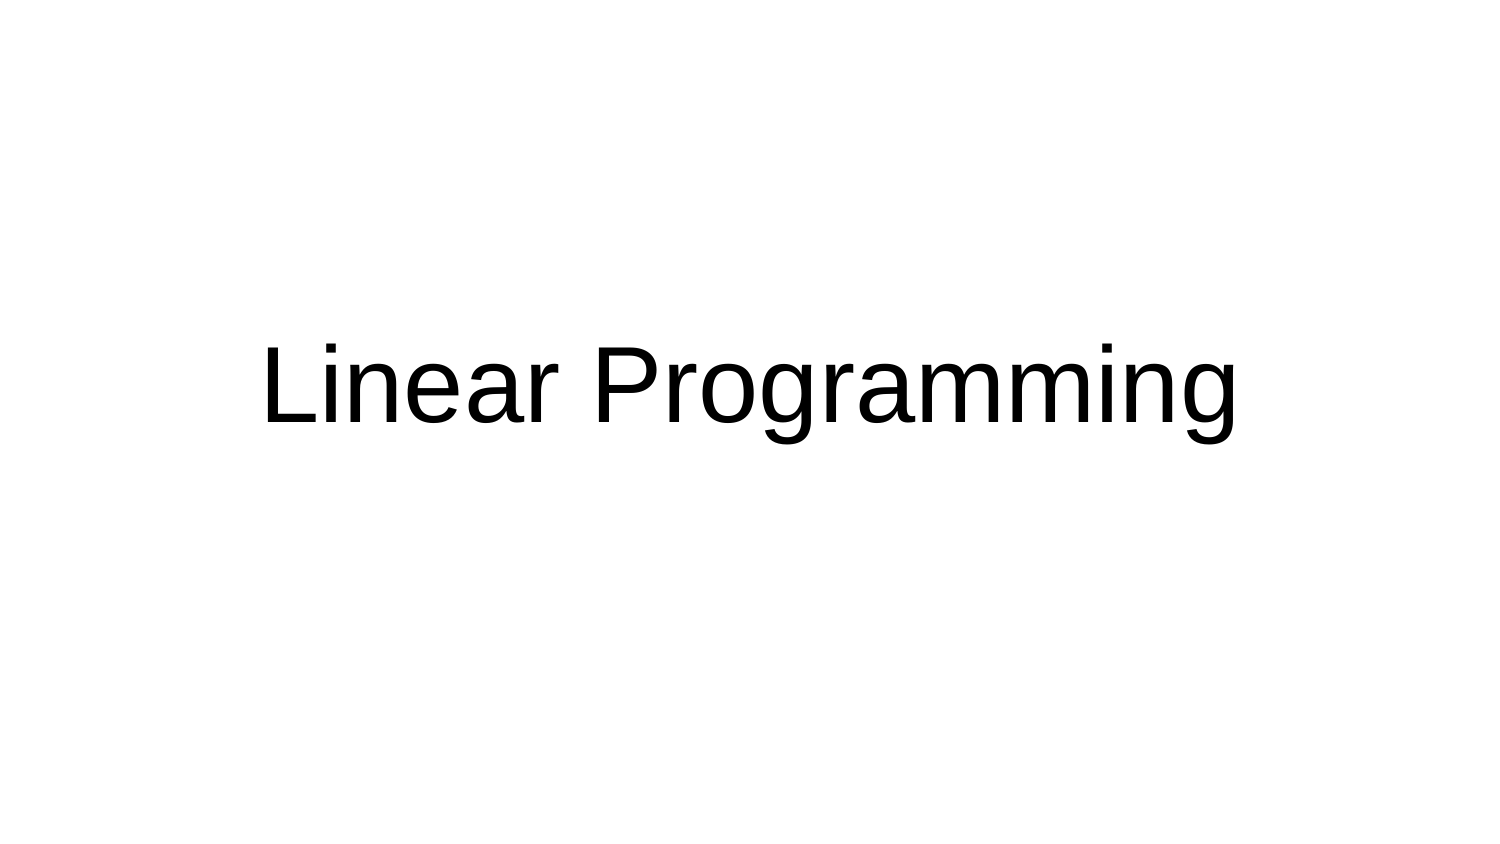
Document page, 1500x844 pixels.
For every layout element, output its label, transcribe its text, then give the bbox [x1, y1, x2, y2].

title Linear Programming [51, 274, 1449, 459]
